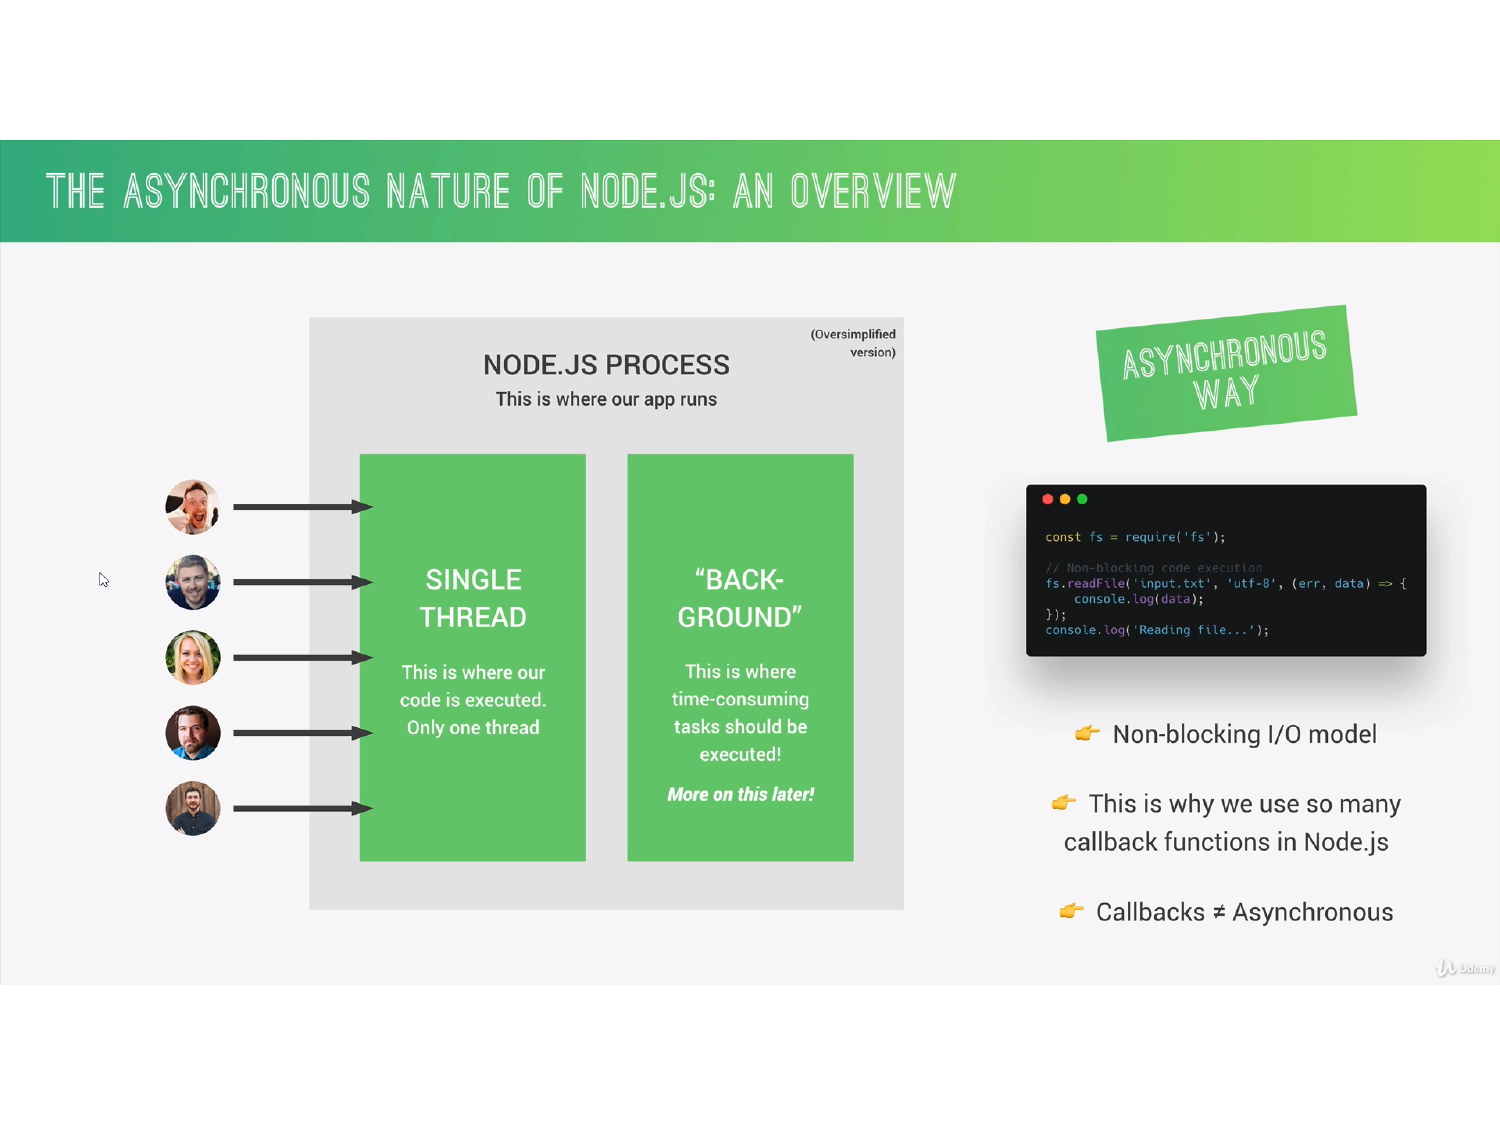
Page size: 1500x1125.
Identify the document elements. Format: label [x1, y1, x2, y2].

picture [0, 140, 1500, 985]
